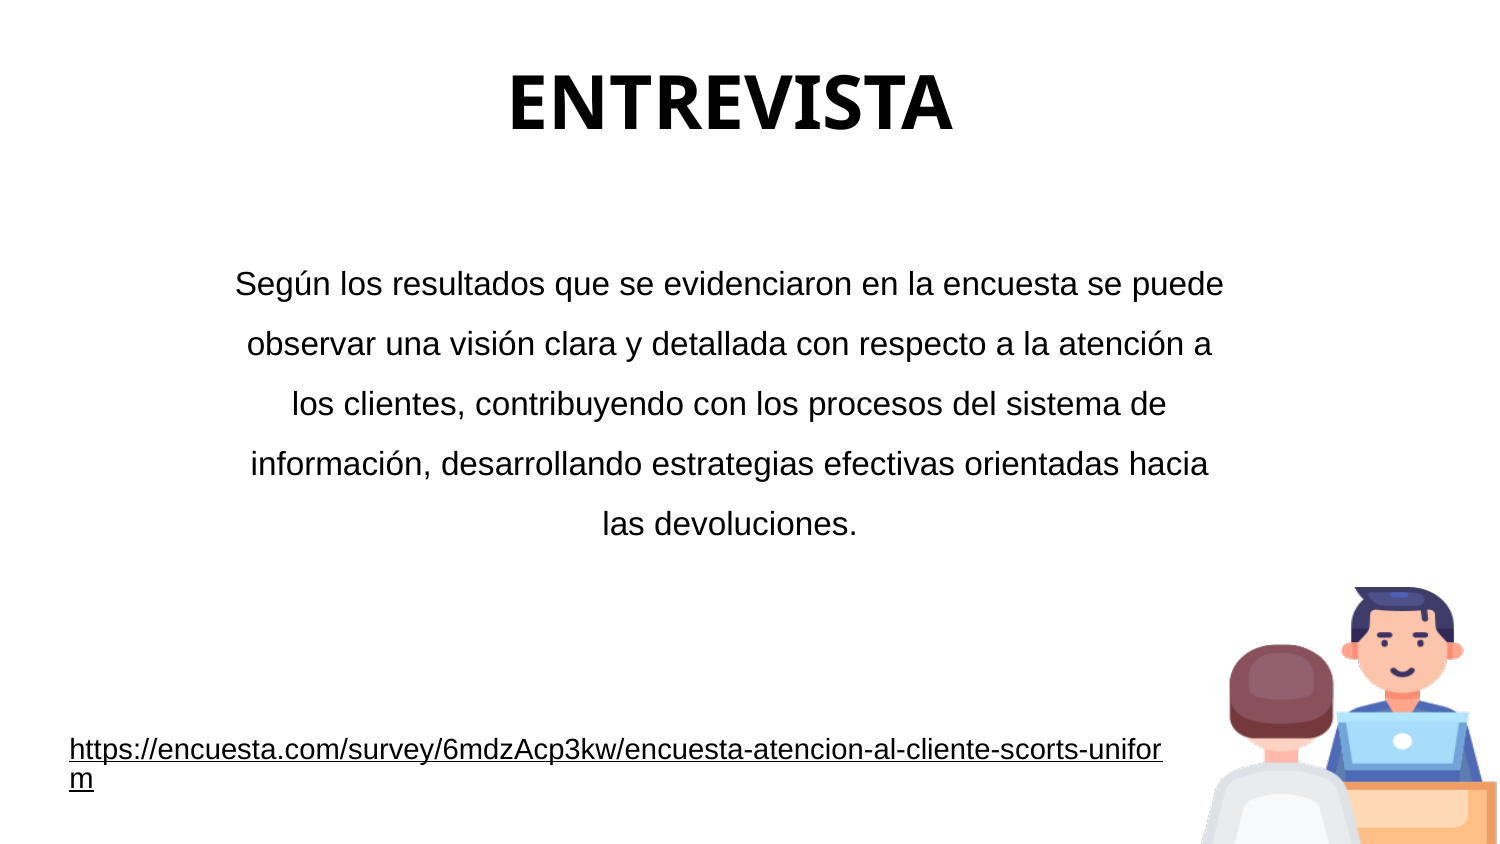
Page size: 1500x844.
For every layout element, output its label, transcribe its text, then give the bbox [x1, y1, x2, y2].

title ENTREVISTA [54, 39, 1407, 132]
text_box https://encuesta.com/survey/6mdzAcp3kw/encuesta-atencion-al-cliente-scorts-uniform [54, 722, 1192, 773]
text_box Según los resultados que se evidenciaron en la encuesta se puede observar una visión clara y detallada con respecto a la atención a los clientes, contribuyendo con los procesos del sistema de información, desarrollando estrategias efectivas orientadas hacia las devoluciones. [211, 235, 1250, 550]
picture [1197, 587, 1500, 844]
